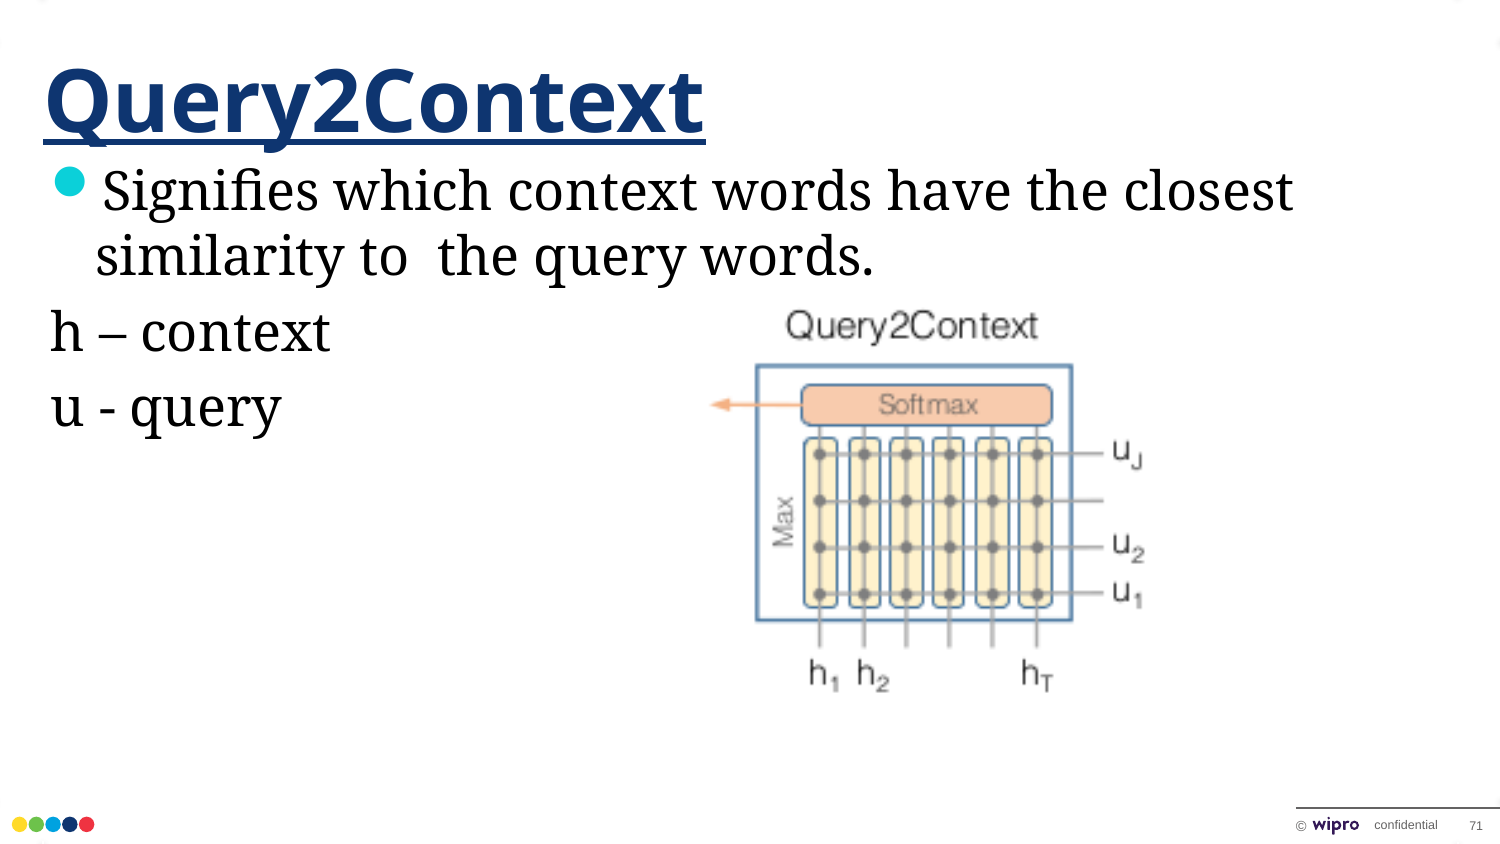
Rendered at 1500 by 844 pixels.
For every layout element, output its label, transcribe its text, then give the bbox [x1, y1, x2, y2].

picture [690, 301, 1203, 728]
text_box Signifies which context words have the closest similarity to the query words. h – context u - query [35, 148, 1386, 844]
title Query2Context [42, 42, 904, 148]
